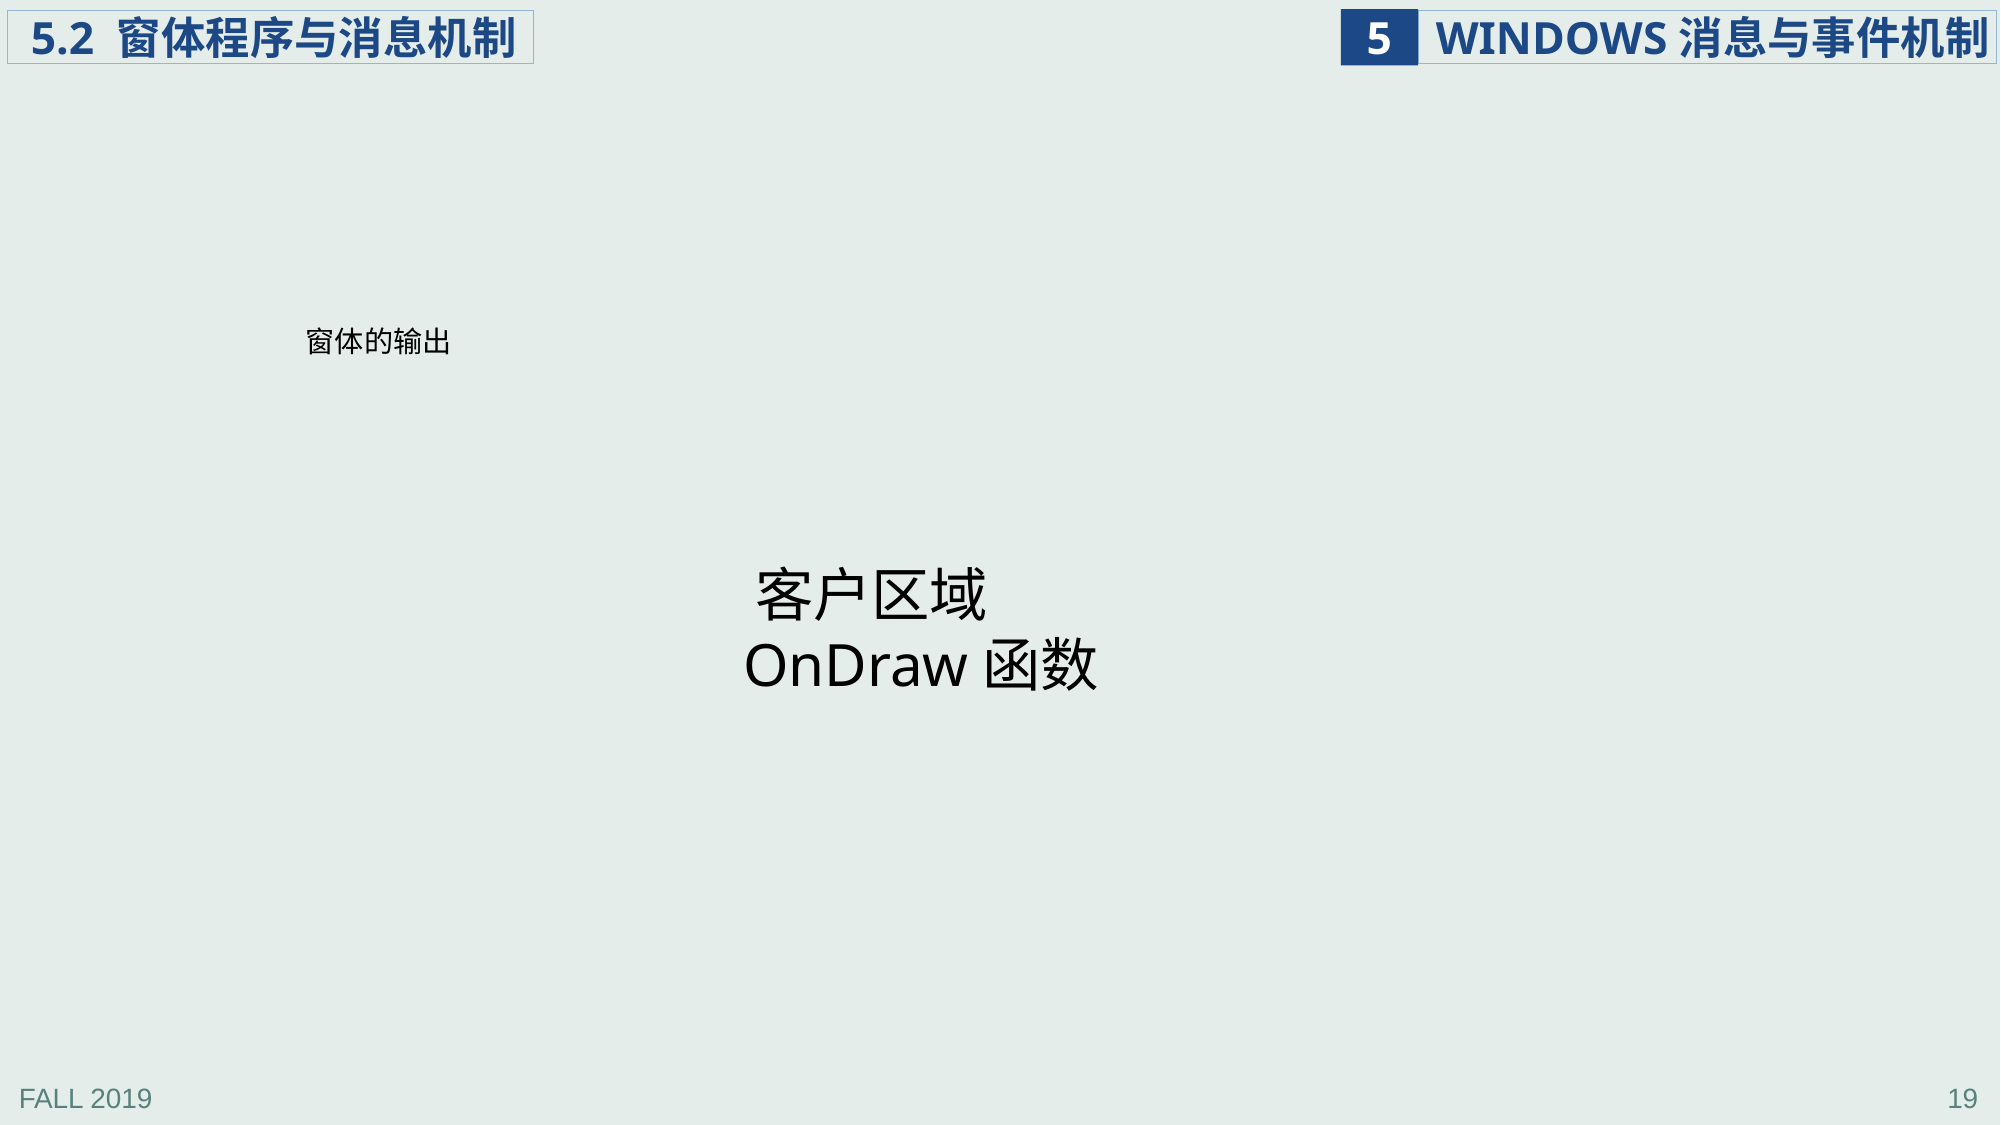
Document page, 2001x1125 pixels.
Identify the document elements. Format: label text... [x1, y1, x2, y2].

title 窗体的输出 [294, 260, 914, 422]
list 客户区域 OnDraw函数 [716, 552, 1307, 764]
